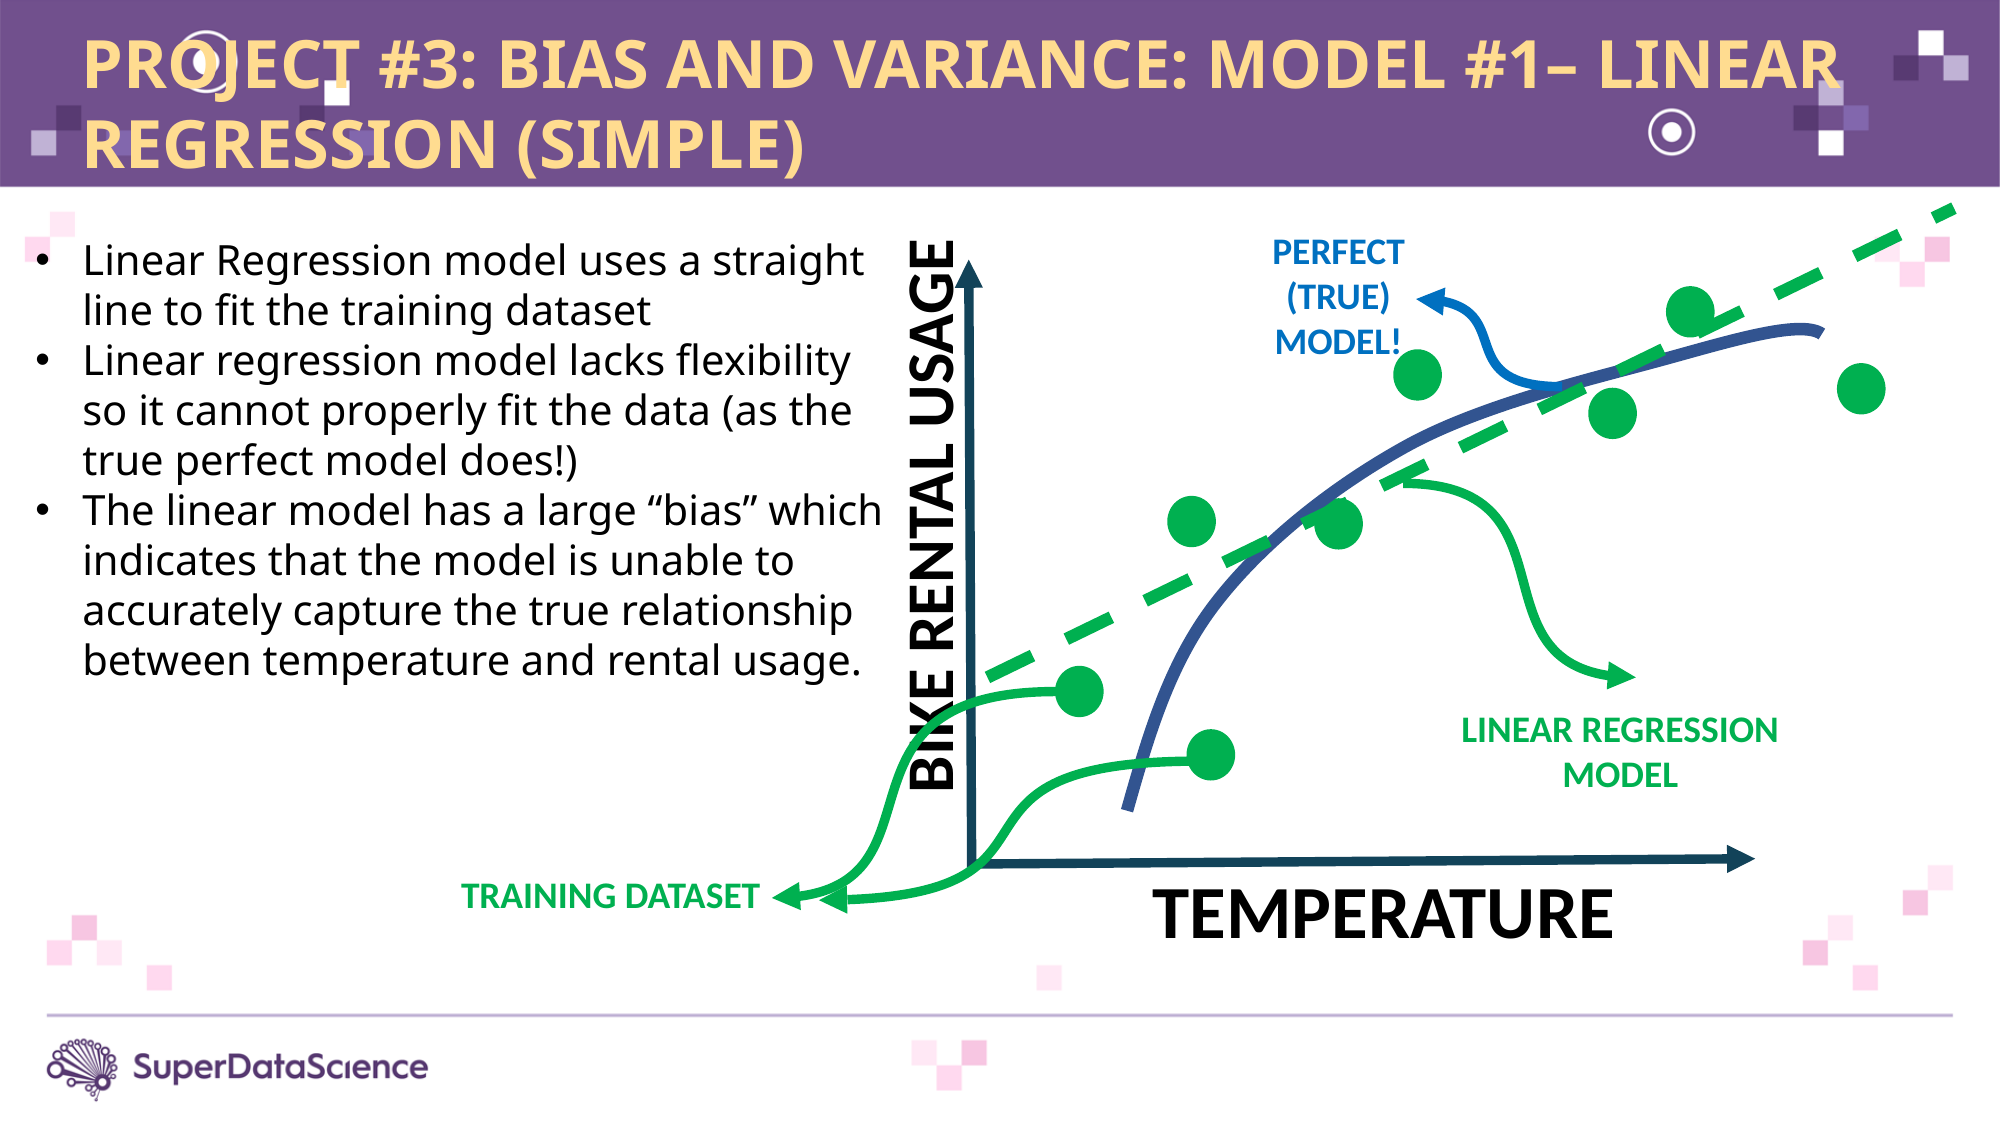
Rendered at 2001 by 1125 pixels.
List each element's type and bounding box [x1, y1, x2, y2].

text_box [818, 761, 1200, 901]
text_box [968, 259, 972, 691]
text_box [771, 691, 1056, 898]
picture [0, 0, 2000, 1125]
text_box [1200, 858, 1756, 865]
text_box [1416, 298, 1563, 387]
text_box [1403, 483, 1636, 678]
text_box [987, 208, 1954, 678]
